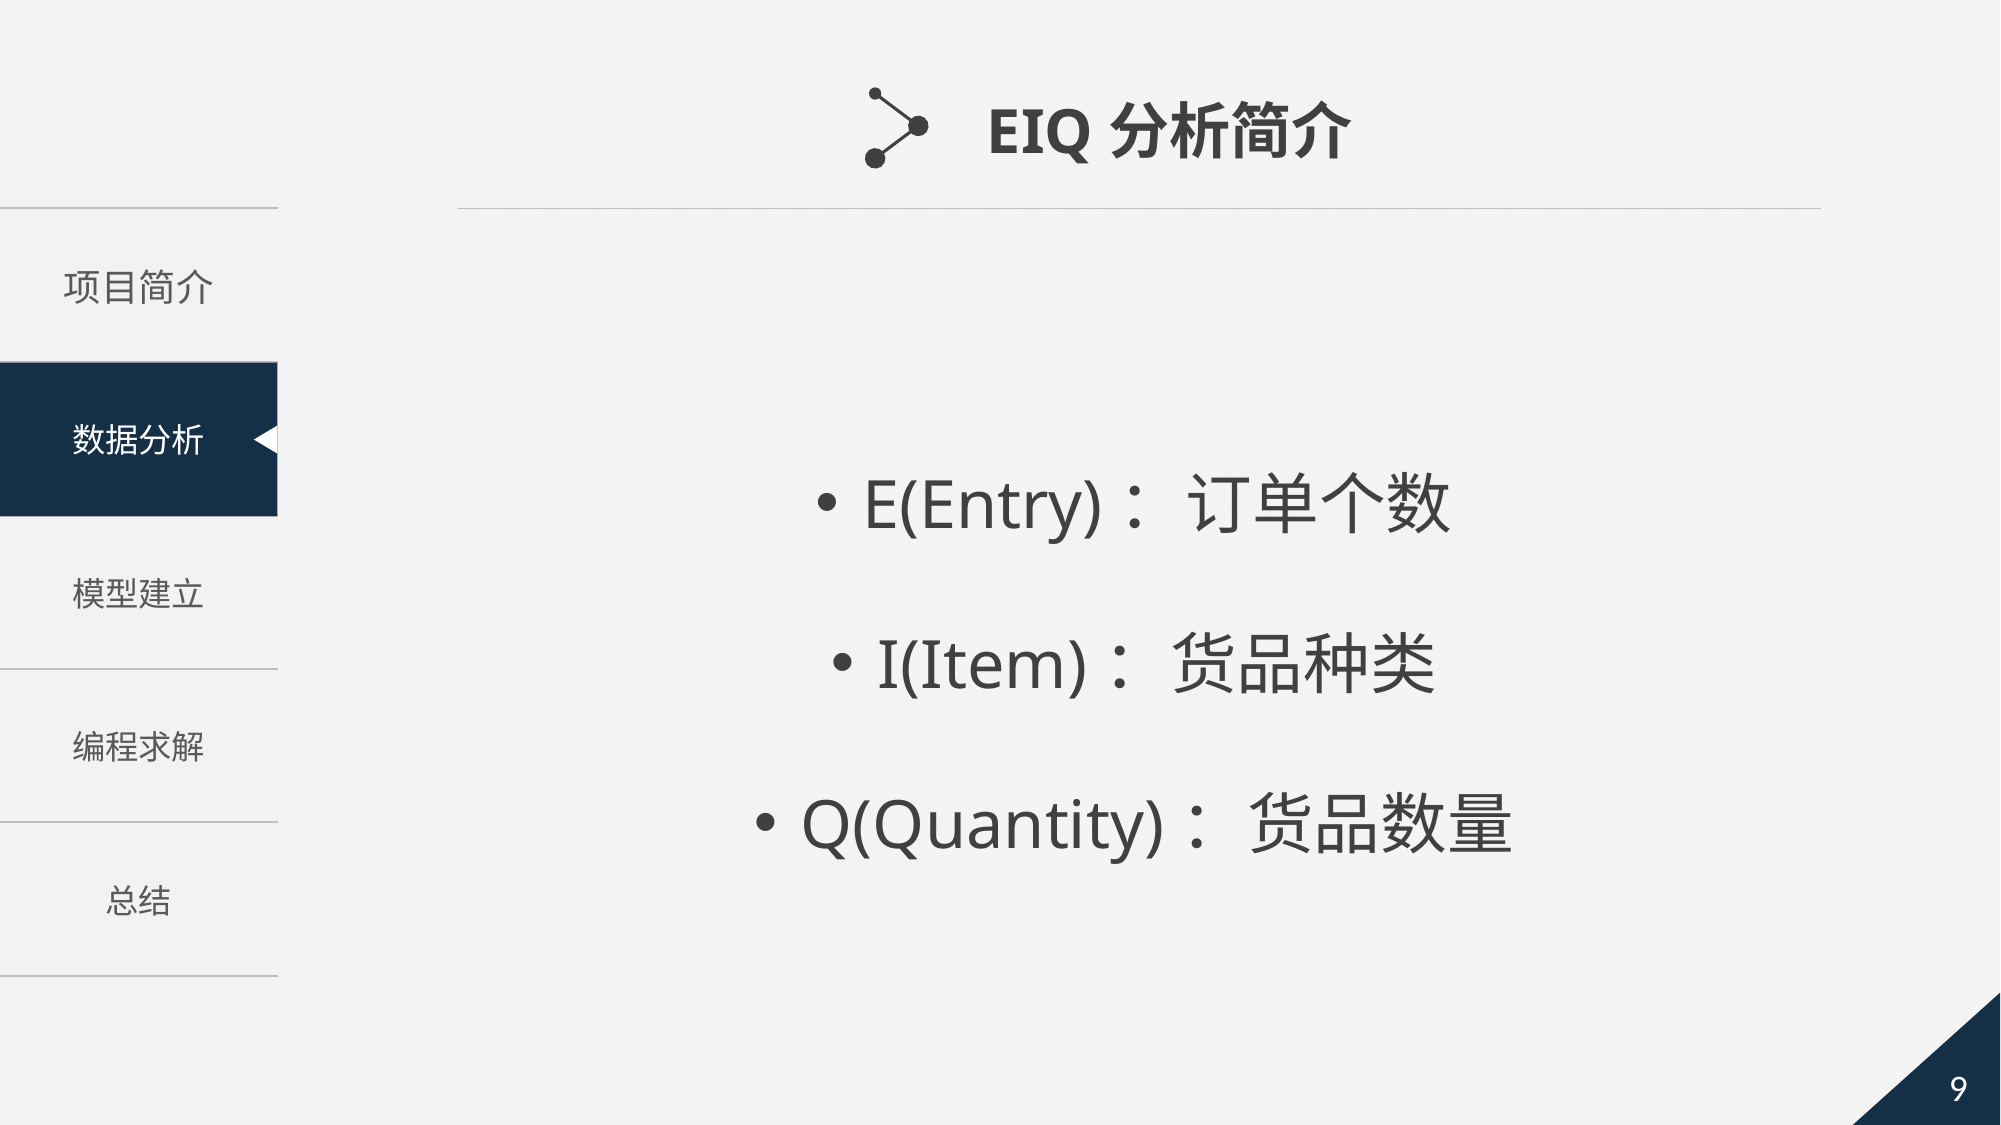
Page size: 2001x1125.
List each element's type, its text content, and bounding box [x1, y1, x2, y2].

text_box E(Entry)：订单个数 I(Item)：货品种类 Q(Quantity)：货品数量 [440, 374, 1828, 869]
text_box EIQ分析简介 [971, 84, 1368, 173]
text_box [875, 93, 919, 159]
